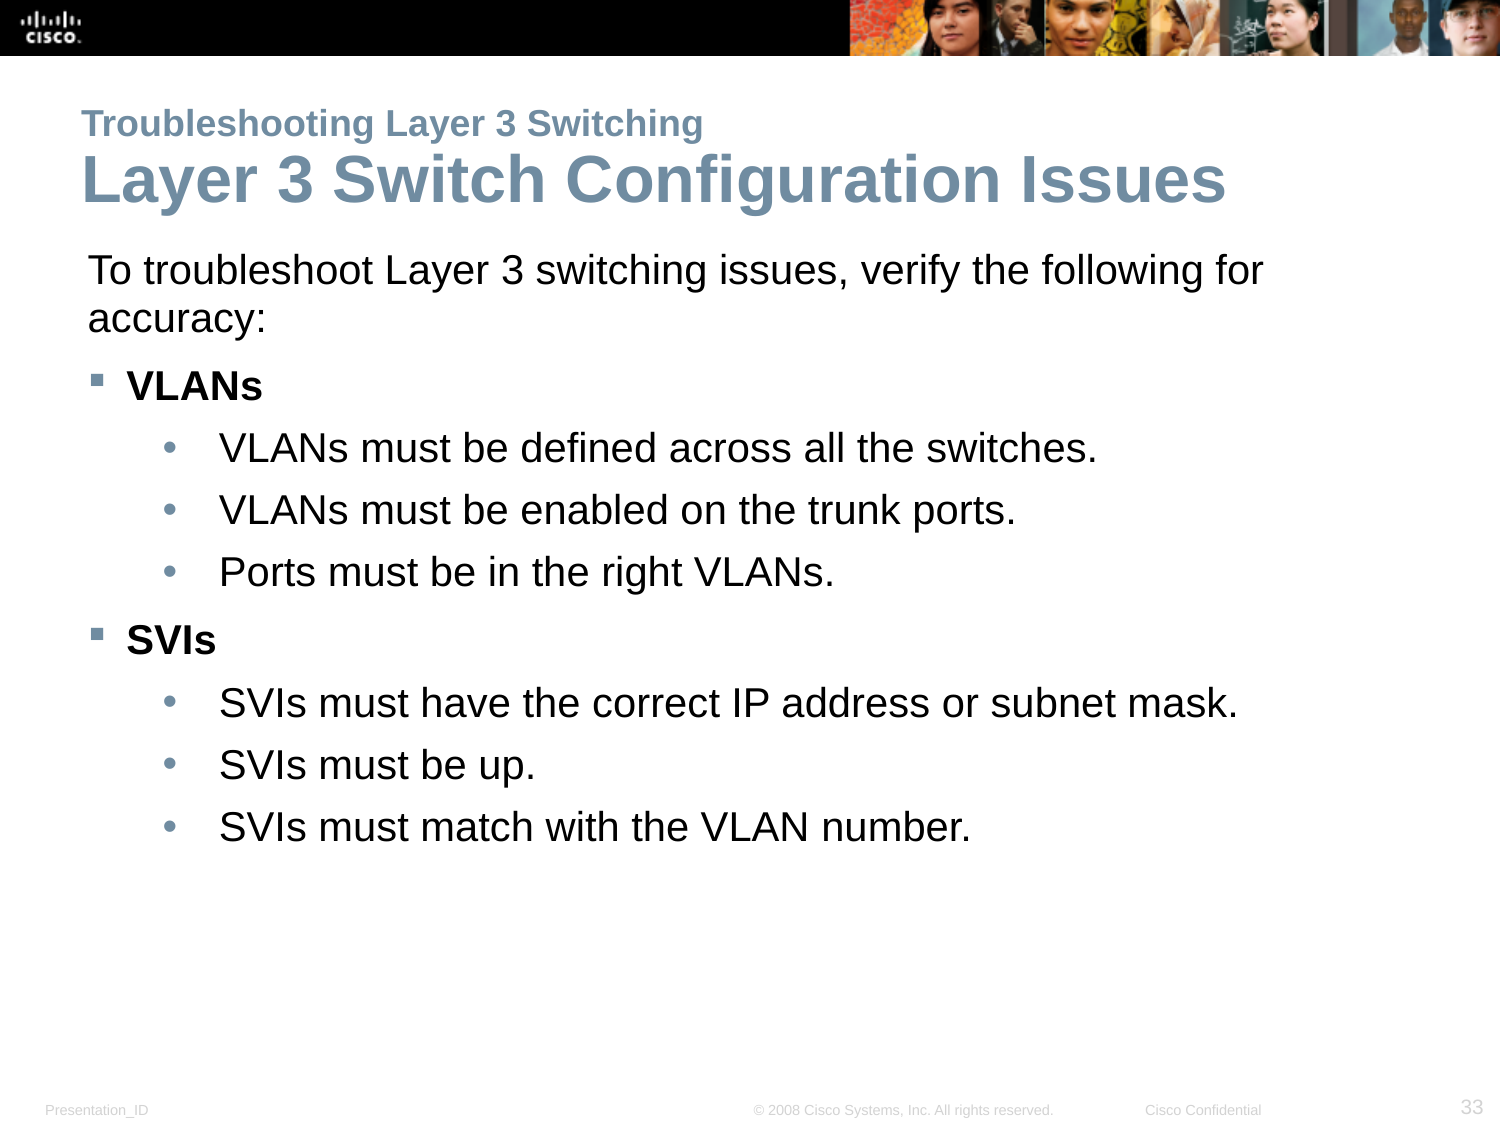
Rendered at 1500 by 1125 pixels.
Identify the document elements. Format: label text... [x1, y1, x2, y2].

list To troubleshoot Layer 3 switching issues, verify the following for accuracy: VLANs VLANs must be defined across all the switches. VLANs must be enabled on the trunk ports. Ports must be in the right VLANs. SVIs SVIs must have the correct IP address or subnet mask. SVIs must be up. SVIs must match with the VLAN number. [73, 239, 1429, 1065]
text_box Troubleshooting Layer 3 Switching Layer 3 Switch Configuration Issues [67, 85, 1404, 224]
picture [0, 0, 1500, 56]
